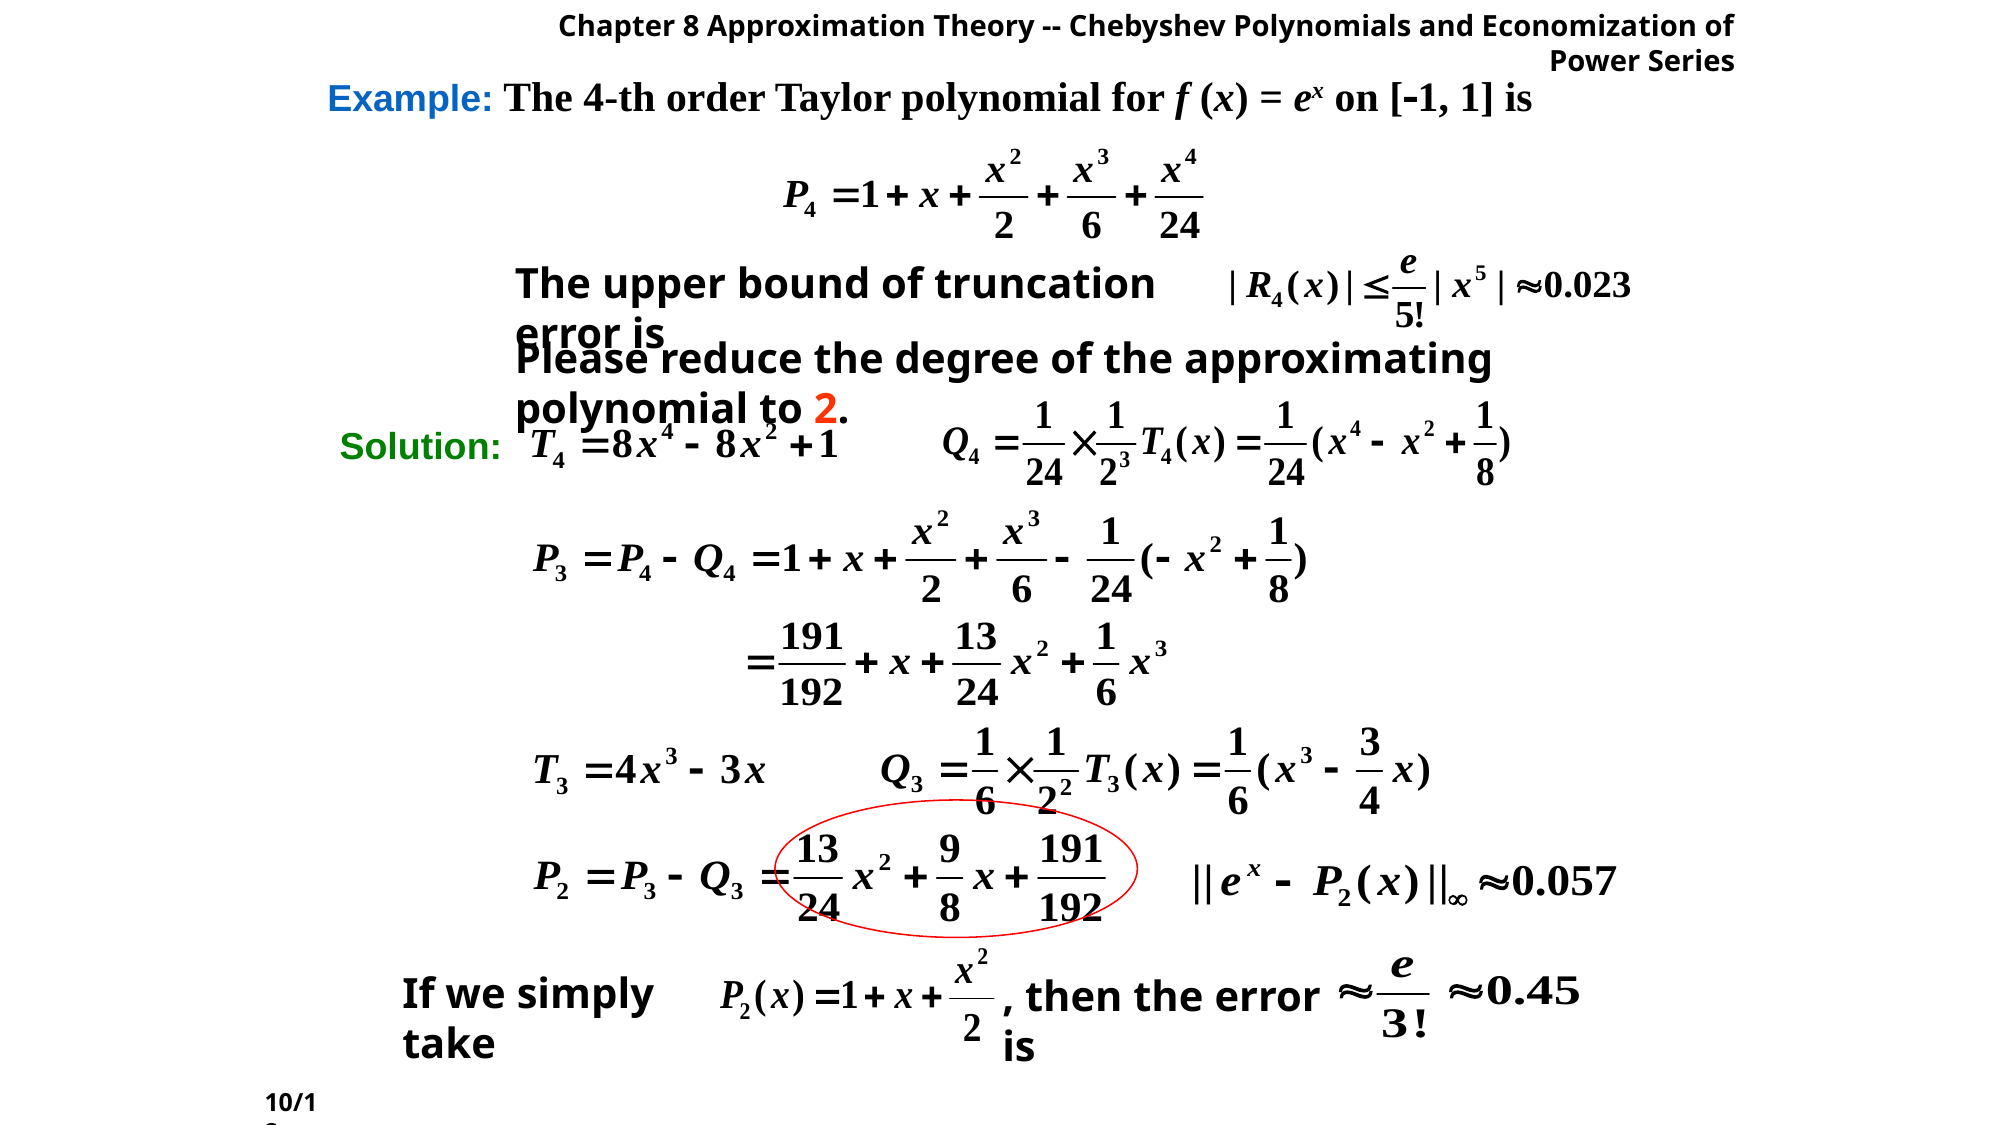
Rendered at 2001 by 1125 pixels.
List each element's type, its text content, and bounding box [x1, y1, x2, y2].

text_box [830, 807, 874, 819]
text_box Please reduce the degree of the approximating polynomial to 2. [500, 324, 1675, 440]
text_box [774, 137, 1213, 247]
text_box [524, 413, 846, 475]
text_box [879, 931, 1033, 936]
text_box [937, 387, 1518, 496]
text_box 10/12 [249, 1078, 338, 1125]
text_box [1113, 834, 1138, 904]
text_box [524, 819, 1113, 931]
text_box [387, 936, 1363, 1050]
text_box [1324, 937, 1588, 1054]
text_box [1224, 237, 1638, 343]
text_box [524, 499, 1313, 715]
text_box Solution: [324, 414, 524, 475]
text_box The upper bound of truncation error is [499, 249, 1224, 365]
text_box Example: The 4-th order Taylor polynomial for f (x) = ex on [1, 1] is [312, 62, 1588, 128]
text_box Chapter 8 Approximation Theory -- Chebyshev Polynomials and Economization of Power Series [474, 0, 1750, 85]
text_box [528, 737, 775, 805]
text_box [874, 712, 1438, 824]
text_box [1187, 848, 1625, 914]
